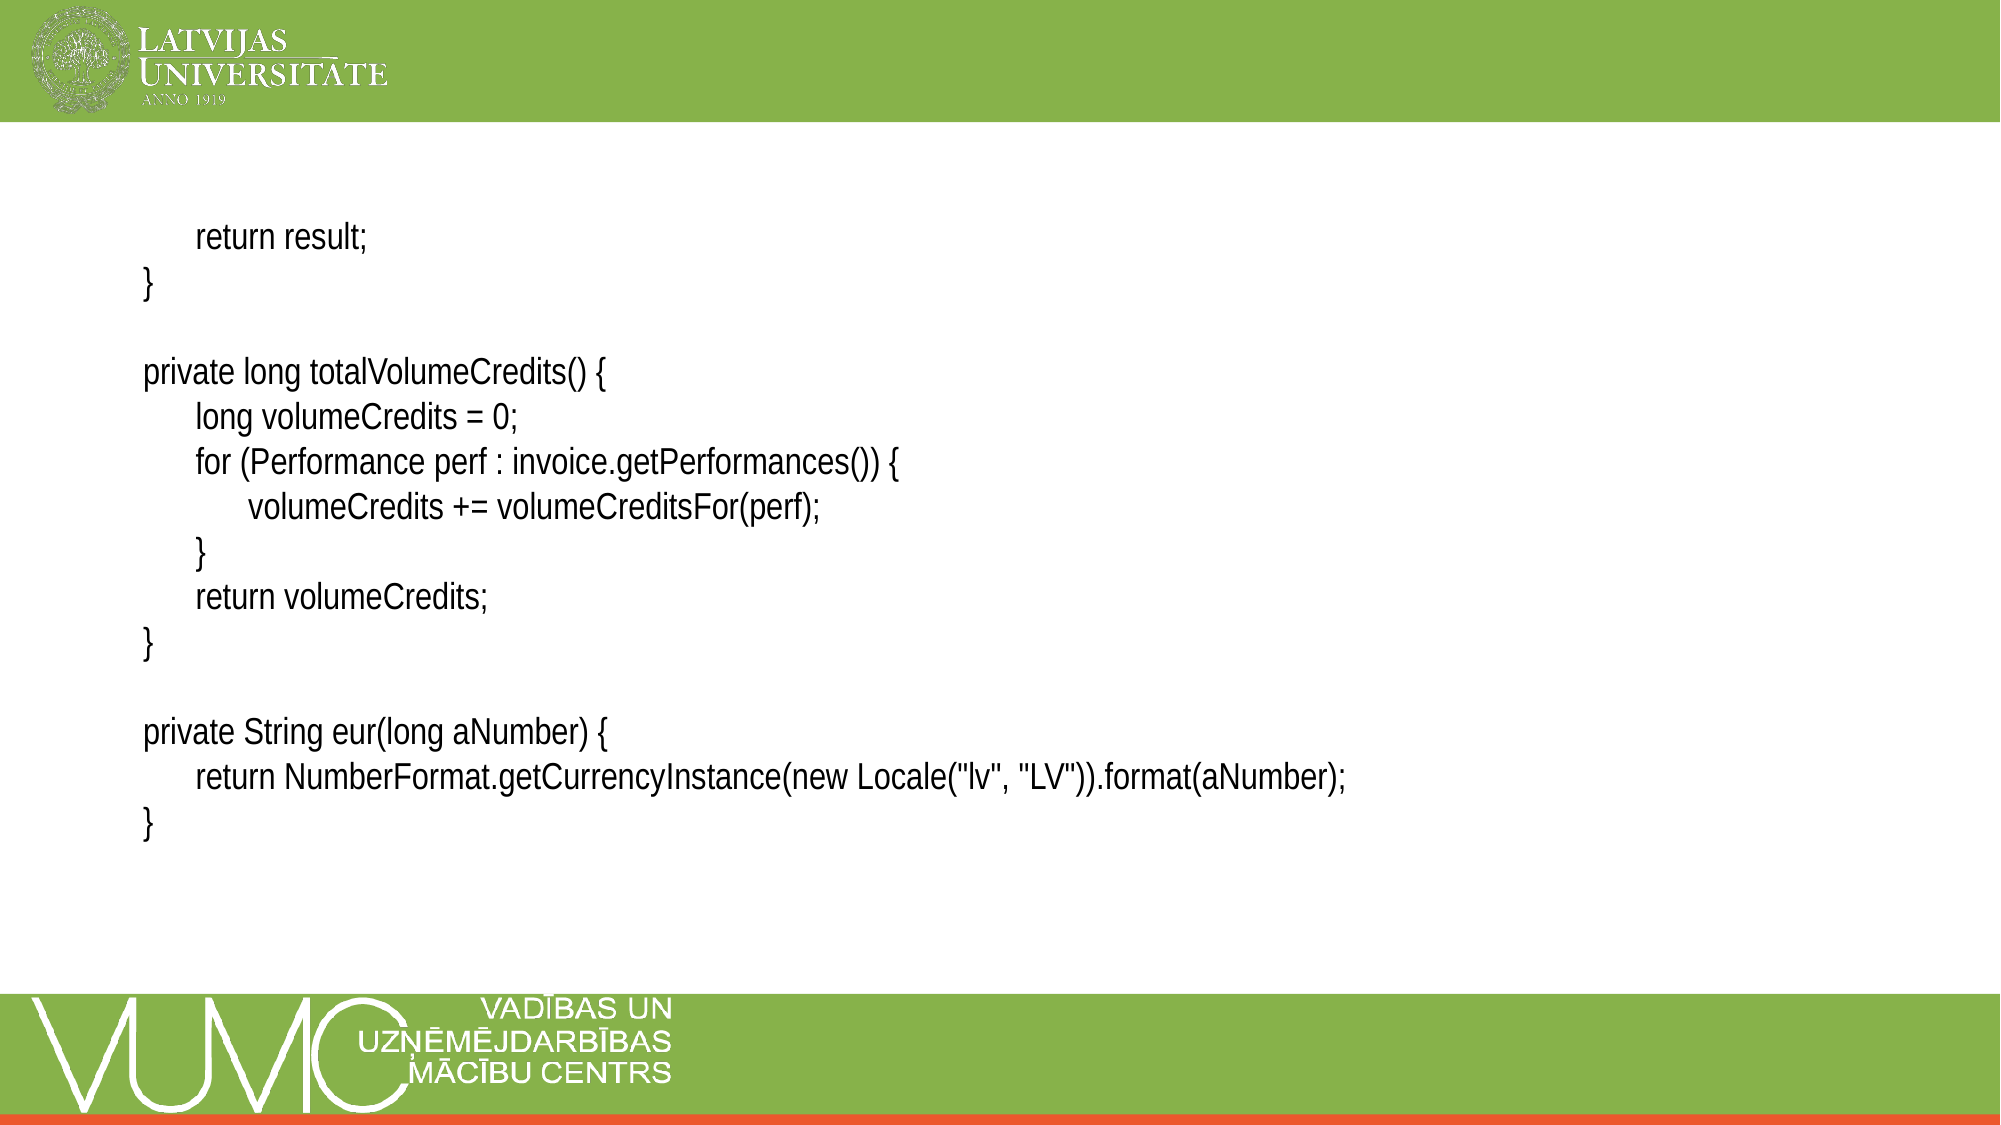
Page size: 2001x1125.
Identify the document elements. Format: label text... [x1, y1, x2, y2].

picture [31, 993, 671, 1113]
text_box return result; } private long totalVolumeCredits() { long volumeCredits = 0; for (Performance perf : invoice.getPerformances()) { volumeCredits += volumeCreditsFor(perf); } return volumeCredits; } private String eur(long aNumber) { return NumberFormat.getCurrencyInstance(new Locale("lv", "LV")).format(aNumber); } [75, 205, 1809, 895]
picture [31, 6, 387, 114]
